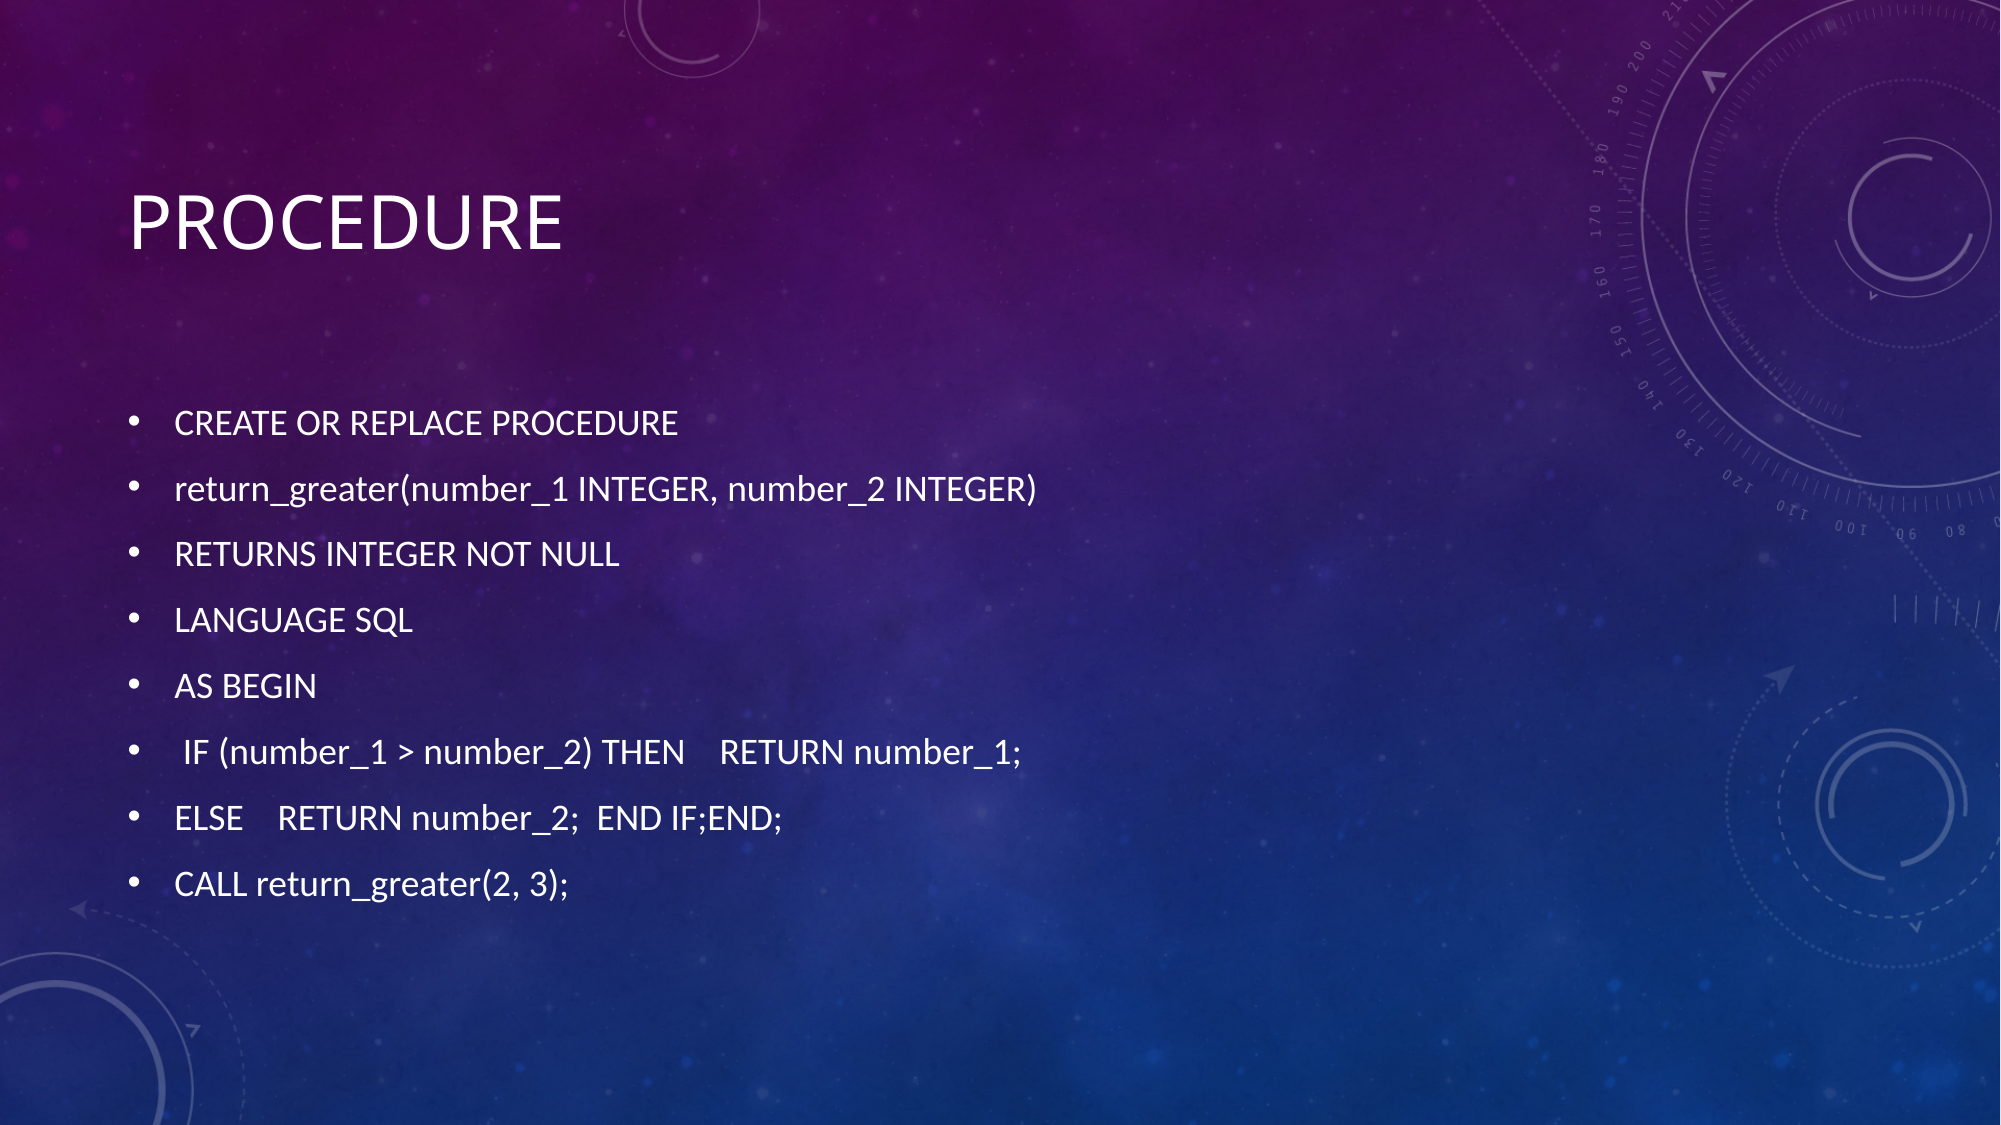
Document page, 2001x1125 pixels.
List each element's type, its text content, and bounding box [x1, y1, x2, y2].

list CREATE OR REPLACE PROCEDURE return_greater(number_1 INTEGER, number_2 INTEGER) RETURNS INTEGER NOT NULL LANGUAGE SQL AS BEGIN IF (number_1 > number_2) THEN RETURN number_1; ELSE RETURN number_2; END IF;END; CALL return_greater(2, 3); [112, 351, 1775, 950]
picture [0, 0, 2001, 1125]
title procedure [112, 99, 1775, 339]
